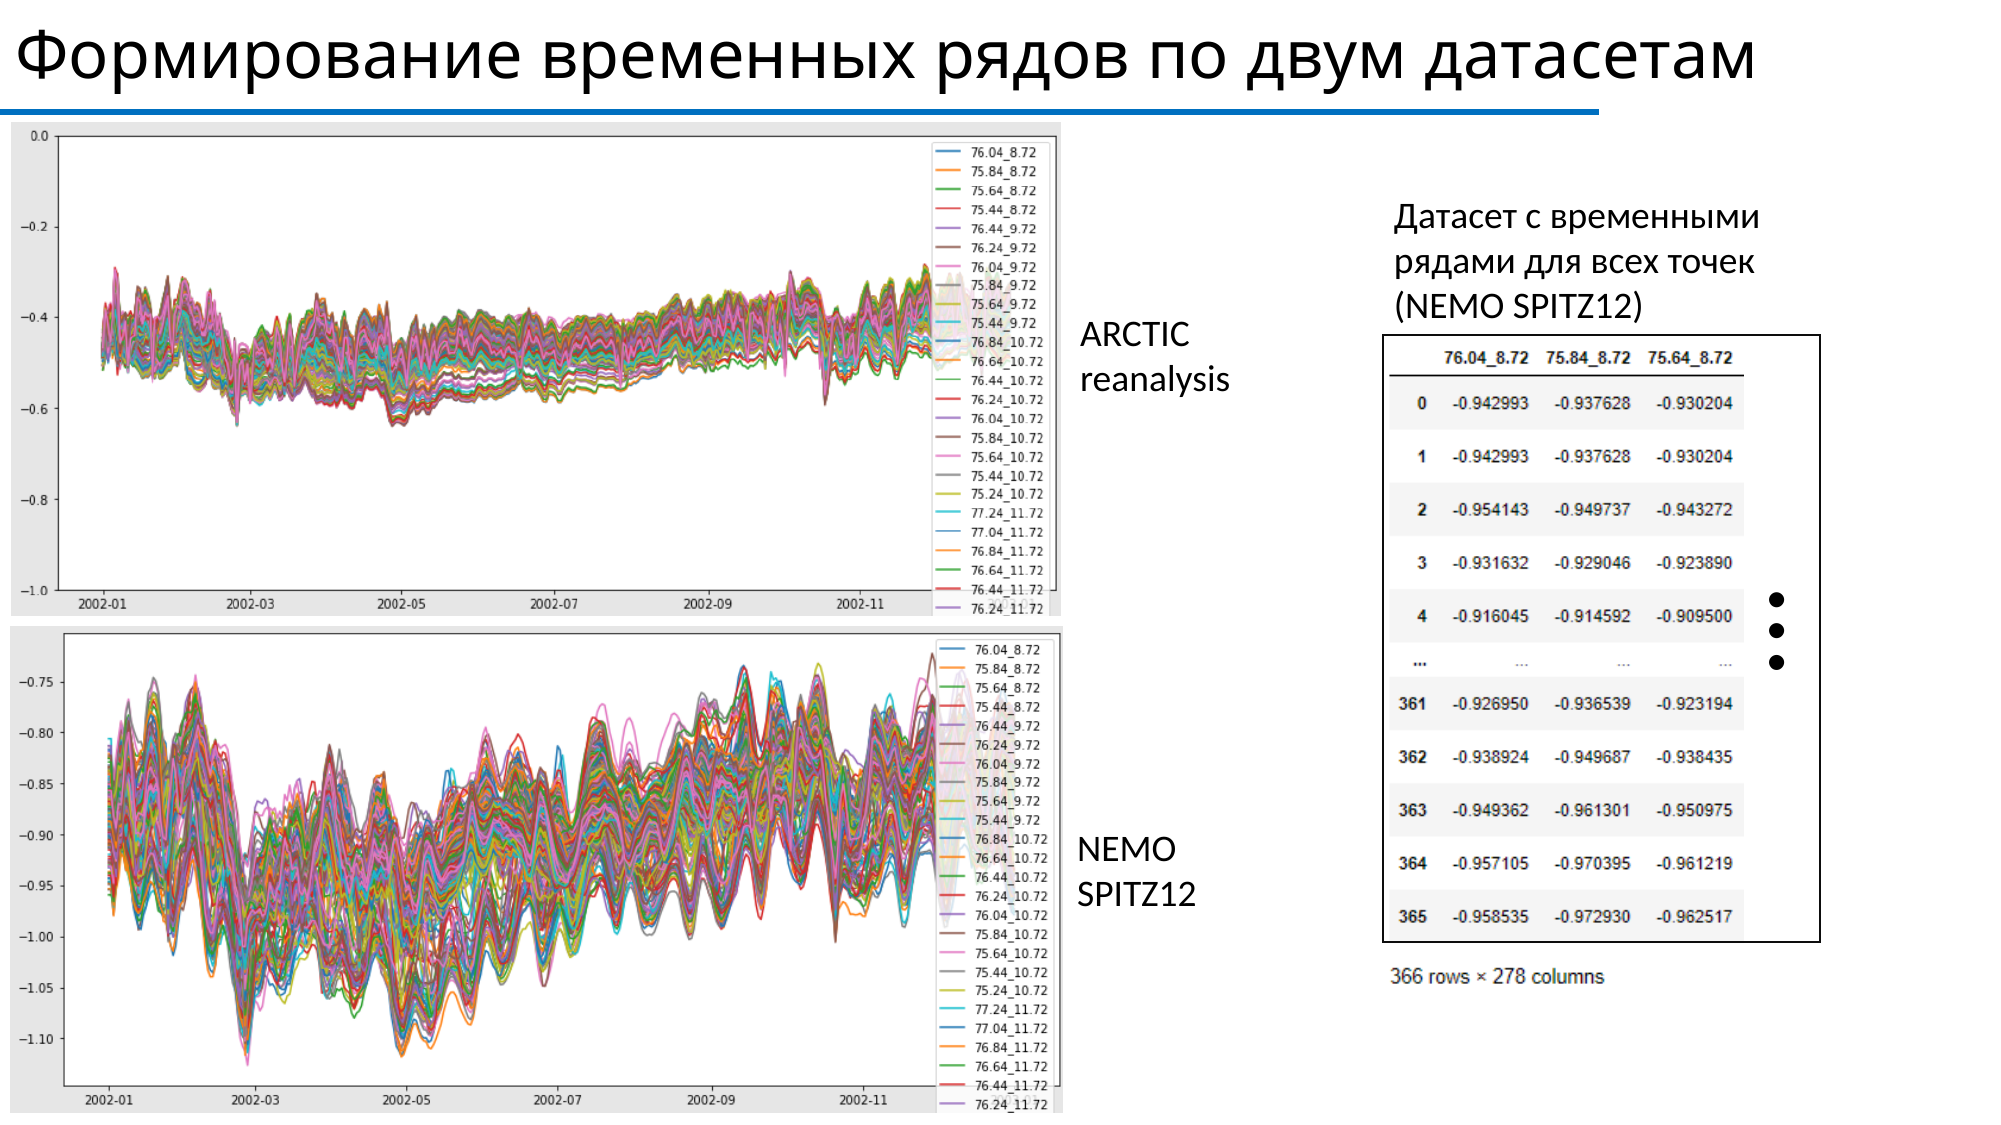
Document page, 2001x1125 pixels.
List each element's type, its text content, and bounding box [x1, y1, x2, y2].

picture [10, 626, 1063, 1113]
text_box NEMO SPITZ12 [1063, 816, 1264, 922]
picture [10, 122, 1061, 616]
text_box Датасет с временными рядами для всех точек (NEMO SPITZ12) [1379, 183, 1862, 334]
text_box ARCTIC reanalysis [1065, 301, 1267, 407]
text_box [1383, 334, 1903, 998]
title Формирование временных рядов по двум датасетам [0, 3, 2000, 112]
